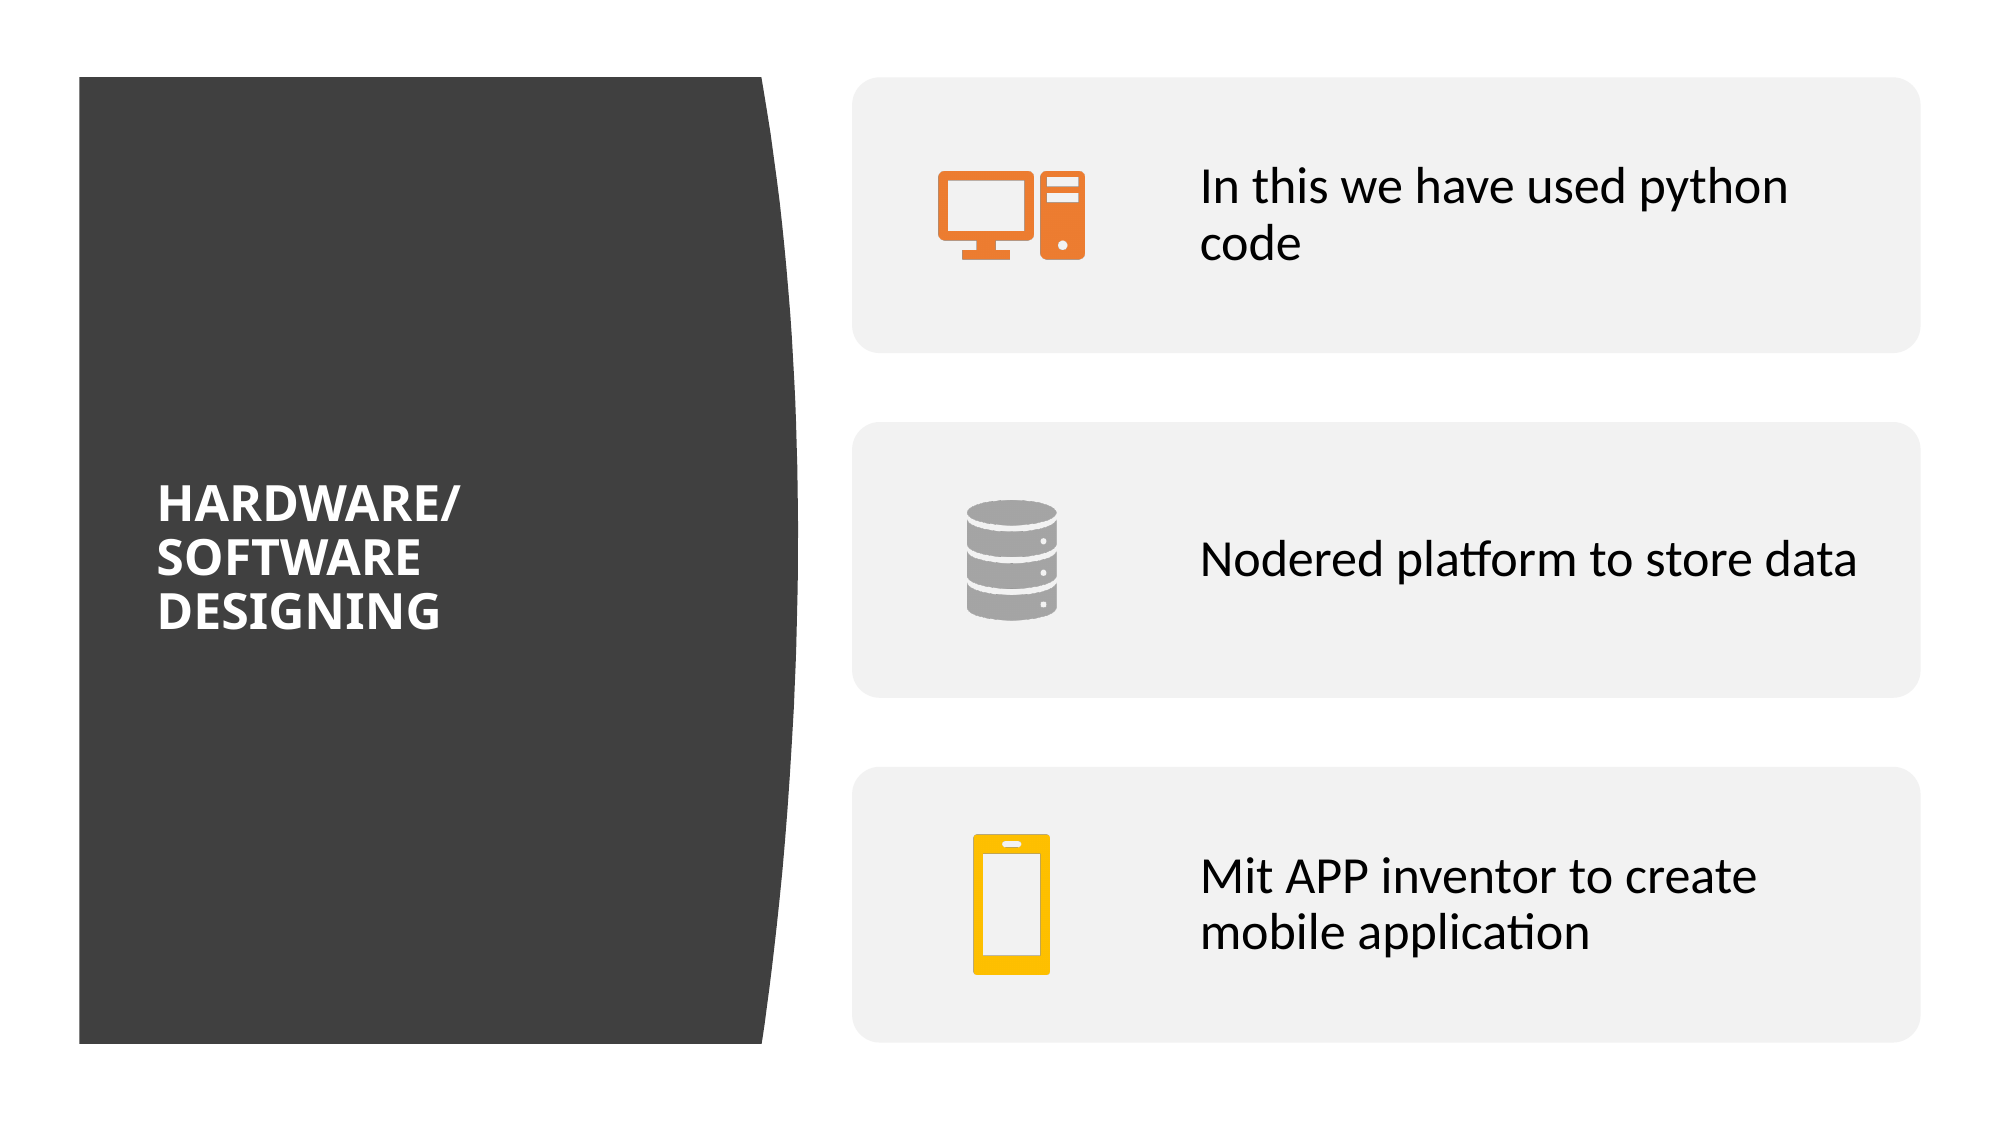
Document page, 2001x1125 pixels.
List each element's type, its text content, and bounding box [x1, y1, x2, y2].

title HARDWARE/SOFTWARE DESIGNING [141, 166, 702, 953]
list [852, 77, 1921, 1043]
text_box [78, 76, 800, 1045]
